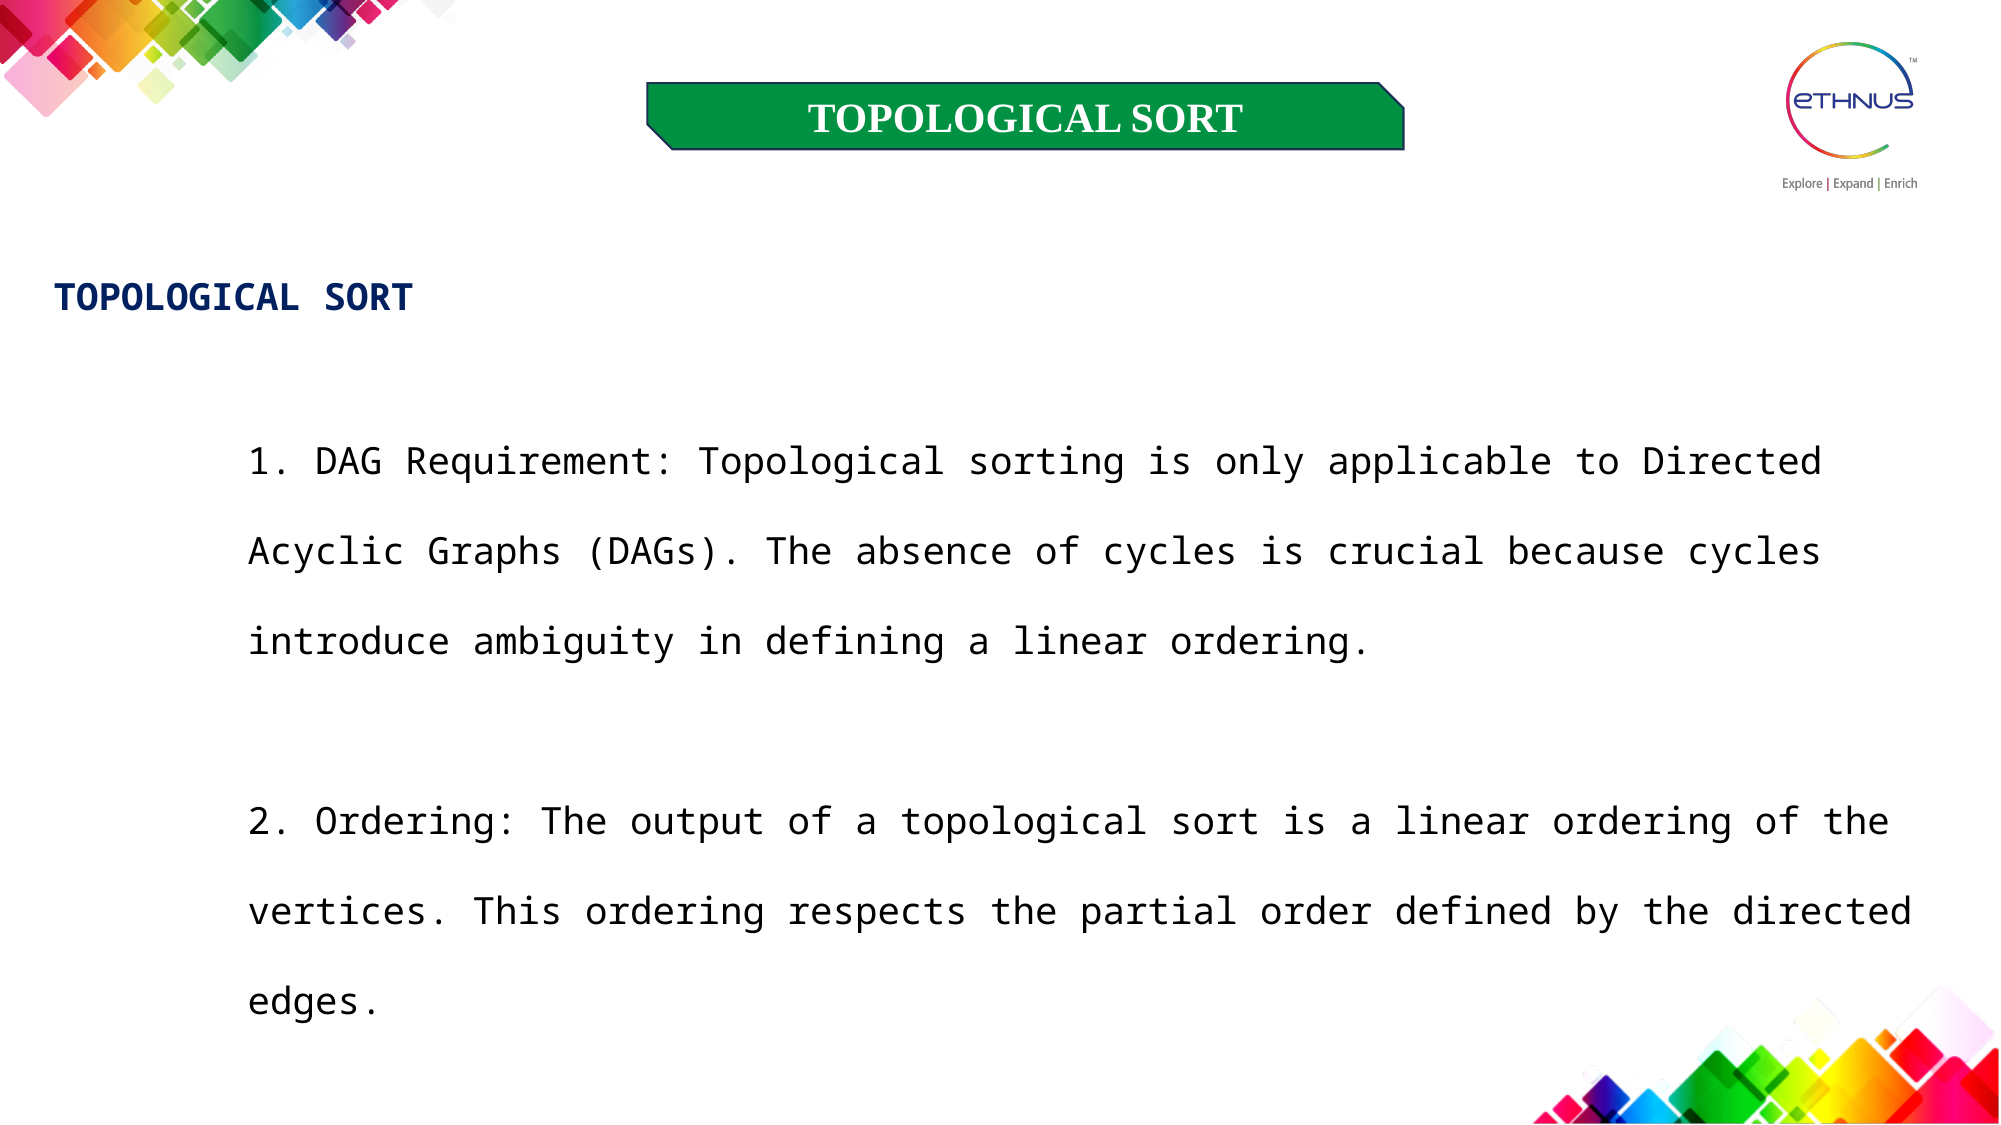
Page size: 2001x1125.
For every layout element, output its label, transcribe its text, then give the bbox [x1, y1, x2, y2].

picture [1466, 985, 2000, 1125]
picture [1783, 41, 1917, 191]
text_box [121, 200, 1772, 380]
text_box TOPOLOGICAL SORT [38, 265, 691, 326]
picture [0, 0, 456, 117]
text_box TOPOLOGICAL SORT [647, 83, 1404, 150]
text_box 1. DAG Requirement: Topological sorting is only applicable to Directed Acyclic Graphs (DAGs). The absence of cycles is crucial because cycles introduce ambiguity in defining a linear ordering. 2. Ordering: The output of a topological sort is a linear ordering of the vertices. This ordering respects the partial order defined by the directed edges. [227, 382, 1945, 1122]
